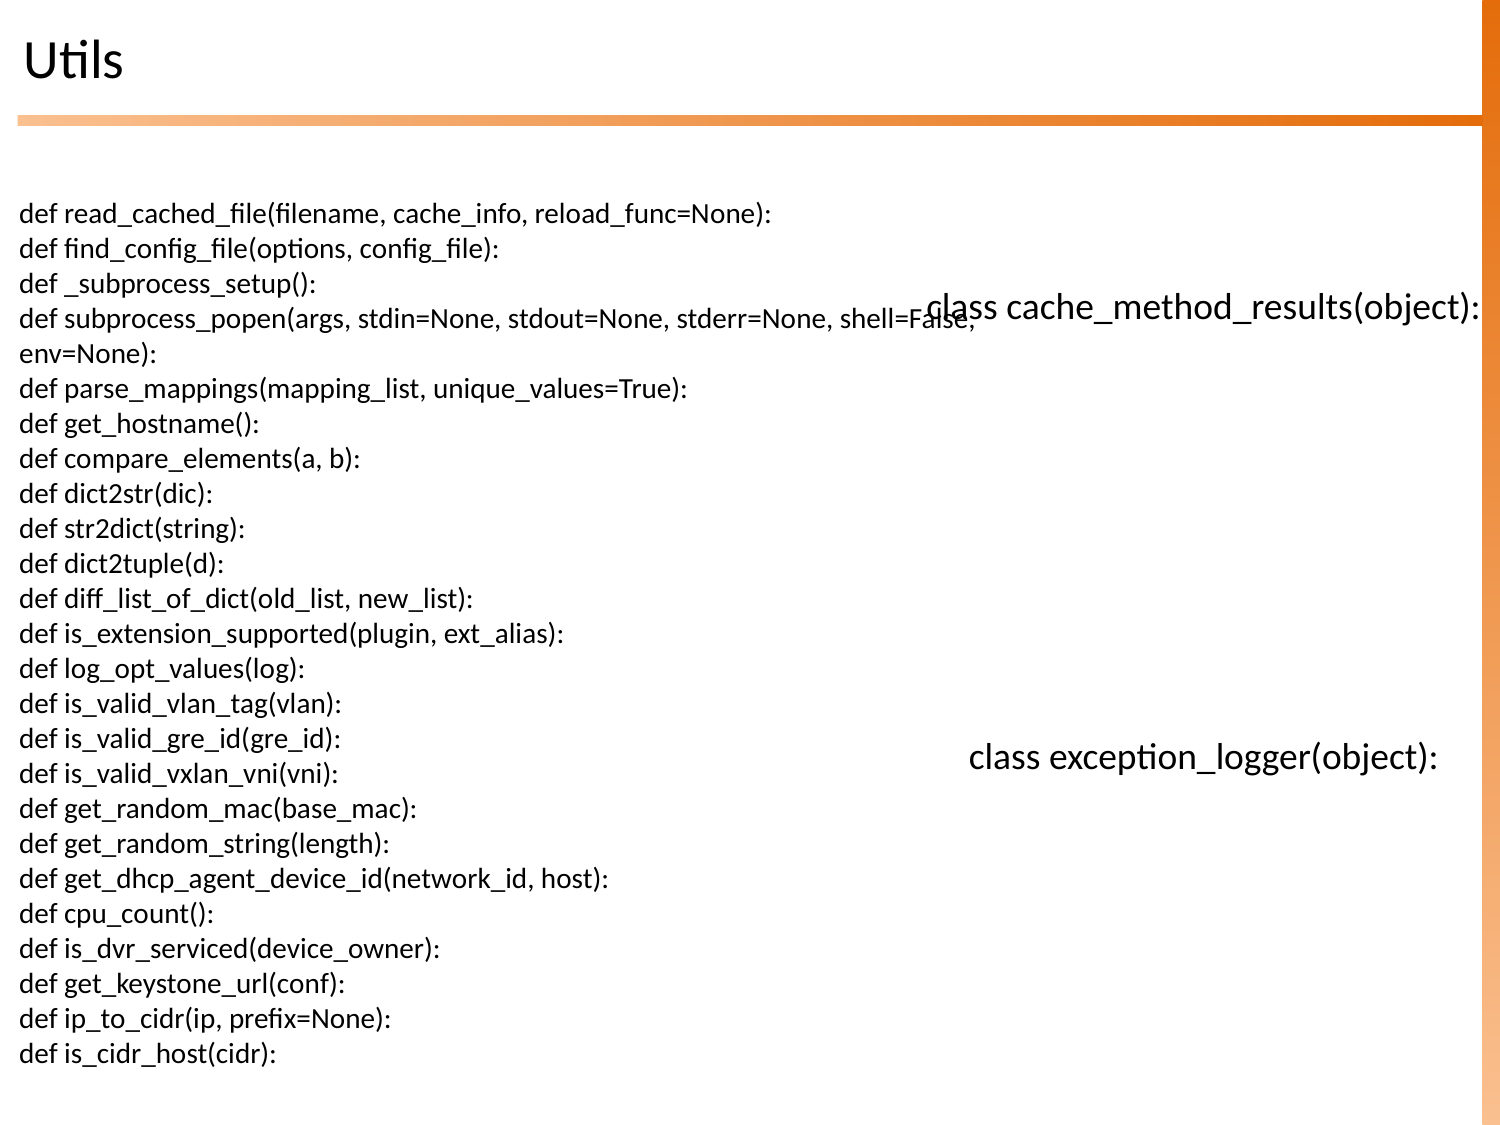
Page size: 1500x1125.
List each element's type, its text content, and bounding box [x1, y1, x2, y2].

text_box def read_cached_file(filename, cache_info, reload_func=None): def find_config_file(options, config_file): def _subprocess_setup(): def subprocess_popen(args, stdin=None, stdout=None, stderr=None, shell=False, env=None): def parse_mappings(mapping_list, unique_values=True): def get_hostname(): def compare_elements(a, b): def dict2str(dic): def str2dict(string): def dict2tuple(d): def diff_list_of_dict(old_list, new_list): def is_extension_supported(plugin, ext_alias): def log_opt_values(log): def is_valid_vlan_tag(vlan): def is_valid_gre_id(gre_id): def is_valid_vxlan_vni(vni): def get_random_mac(base_mac): def get_random_string(length): def get_dhcp_agent_device_id(network_id, host): def cpu_count(): def is_dvr_serviced(device_owner): def get_keystone_url(conf): def ip_to_cidr(ip, prefix=None): def is_cidr_host(cidr): [4, 187, 994, 1077]
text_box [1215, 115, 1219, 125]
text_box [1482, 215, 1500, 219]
text_box class exception_logger(object): [954, 724, 1455, 785]
title Utils [8, 6, 1425, 107]
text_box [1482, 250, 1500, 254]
text_box class cache_method_results(object): [911, 274, 1497, 335]
